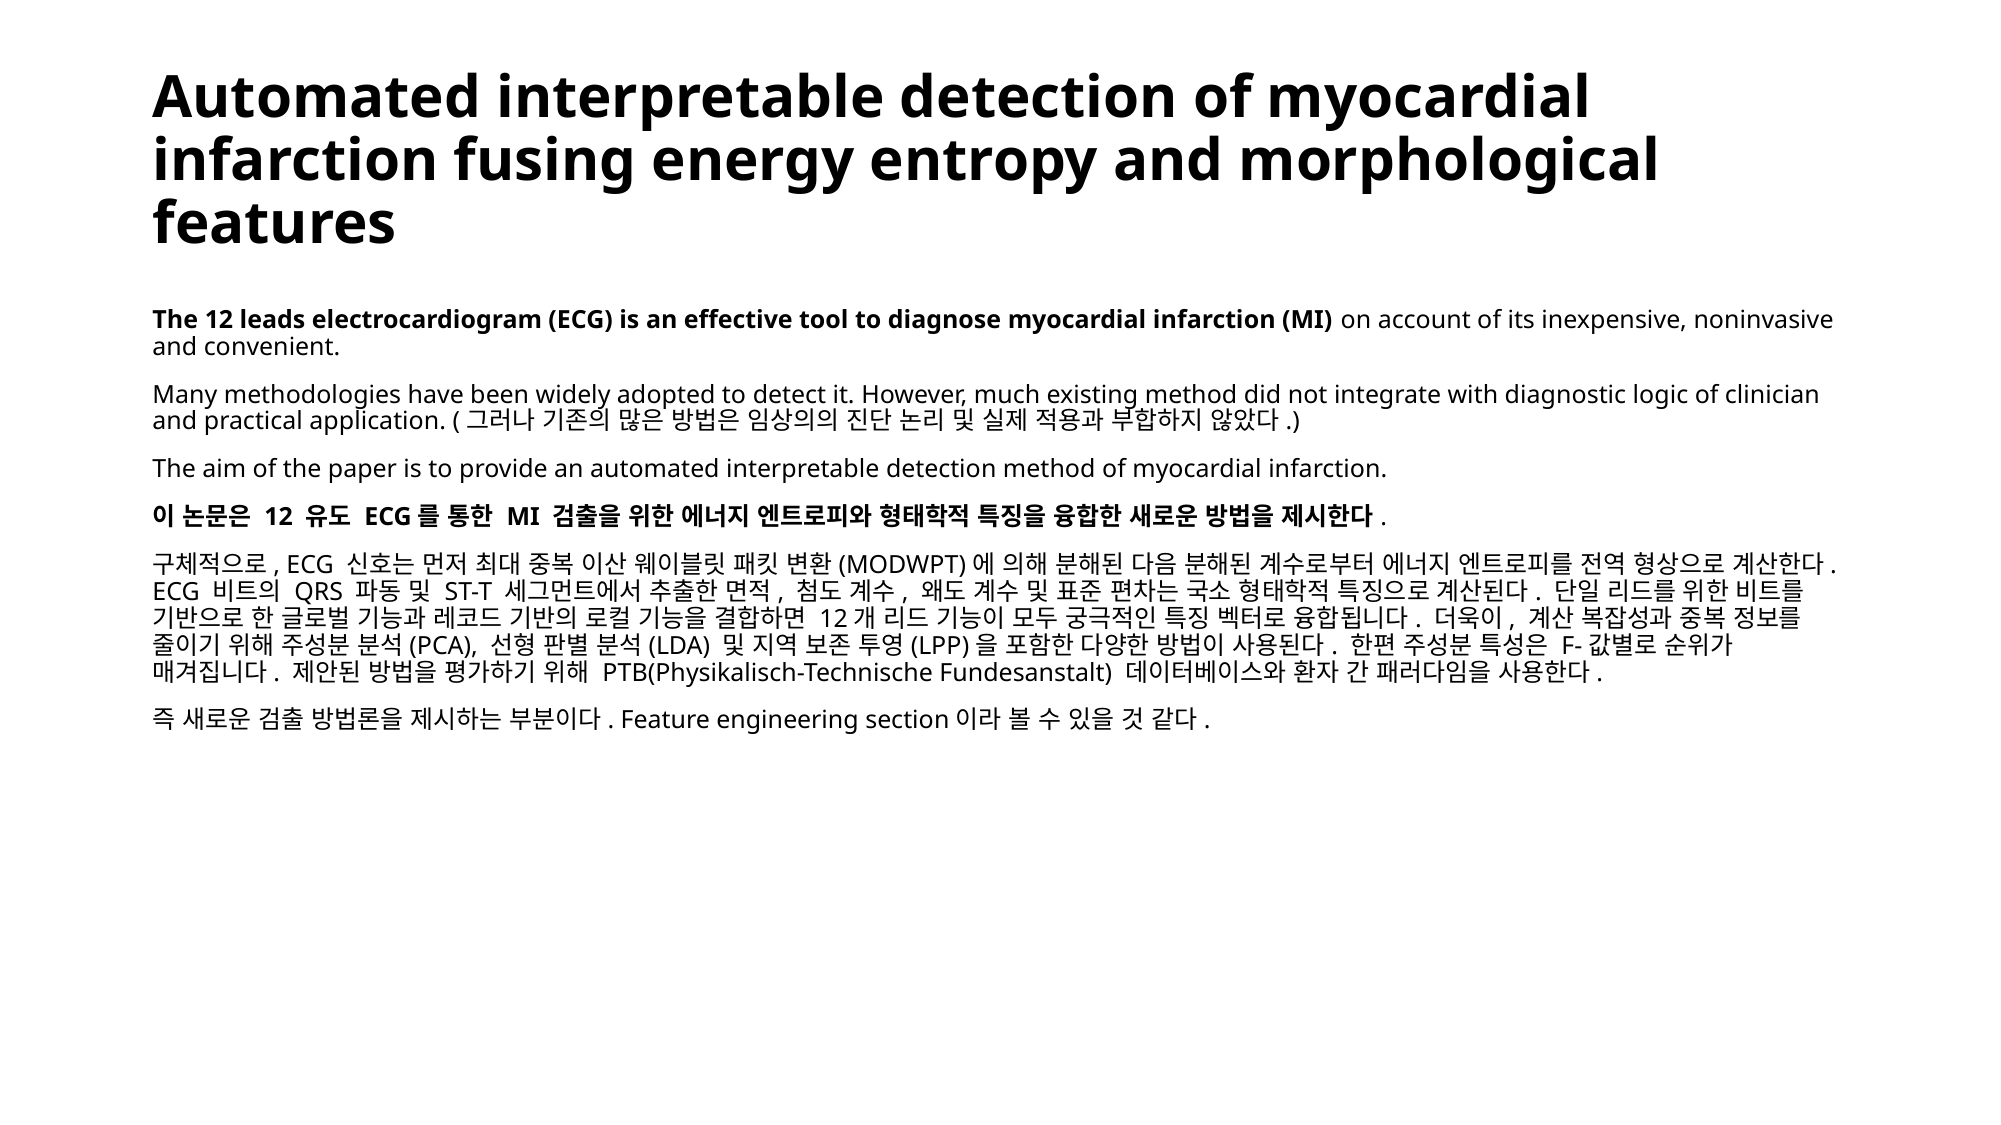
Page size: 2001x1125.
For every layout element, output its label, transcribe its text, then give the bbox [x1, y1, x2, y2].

title Automated interpretable detection of myocardial infarction fusing energy entropy and morphological features [137, 59, 1863, 278]
list The 12 leads electrocardiogram (ECG) is an effective tool to diagnose myocardial infarction (MI) on account of its inexpensive, noninvasive and convenient. Many methodologies have been widely adopted to detect it. However, much existing method did not integrate with diagnostic logic of clinician and practical application. (그러나 기존의 많은 방법은 임상의의 진단 논리 및 실제 적용과 부합하지 않았다.) The aim of the paper is to provide an automated interpretable detection method of myocardial infarction. 이 논문은 12 유도 ECG를 통한 MI 검출을 위한 에너지 엔트로피와 형태학적 특징을 융합한 새로운 방법을 제시한다. 구체적으로, ECG 신호는 먼저 최대 중복 이산 웨이블릿 패킷 변환(MODWPT)에 의해 분해된 다음 분해된 계수로부터 에너지 엔트로피를 전역 형상으로 계산한다. ECG 비트의 QRS 파동 및 ST-T 세그먼트에서 추출한 면적, 첨도 계수, 왜도 계수 및 표준 편차는 국소 형태학적 특징으로 계산된다. 단일 리드를 위한 비트를 기반으로 한 글로벌 기능과 레코드 기반의 로컬 기능을 결합하면 12개 리드 기능이 모두 궁극적인 특징 벡터로 융합됩니다. 더욱이, 계산 복잡성과 중복 정보를 줄이기 위해 주성분 분석(PCA), 선형 판별 분석(LDA) 및 지역 보존 투영(LPP)을 포함한 다양한 방법이 사용된다. 한편 주성분 특성은 F-값별로 순위가 매겨집니다. 제안된 방법을 평가하기 위해 PTB(Physikalisch-Technische Fundesanstalt) 데이터베이스와 환자 간 패러다임을 사용한다. 즉 새로운 검출 방법론을 제시하는 부분이다. Feature engineering section이라 볼 수 있을 것 같다. [137, 299, 1863, 1057]
